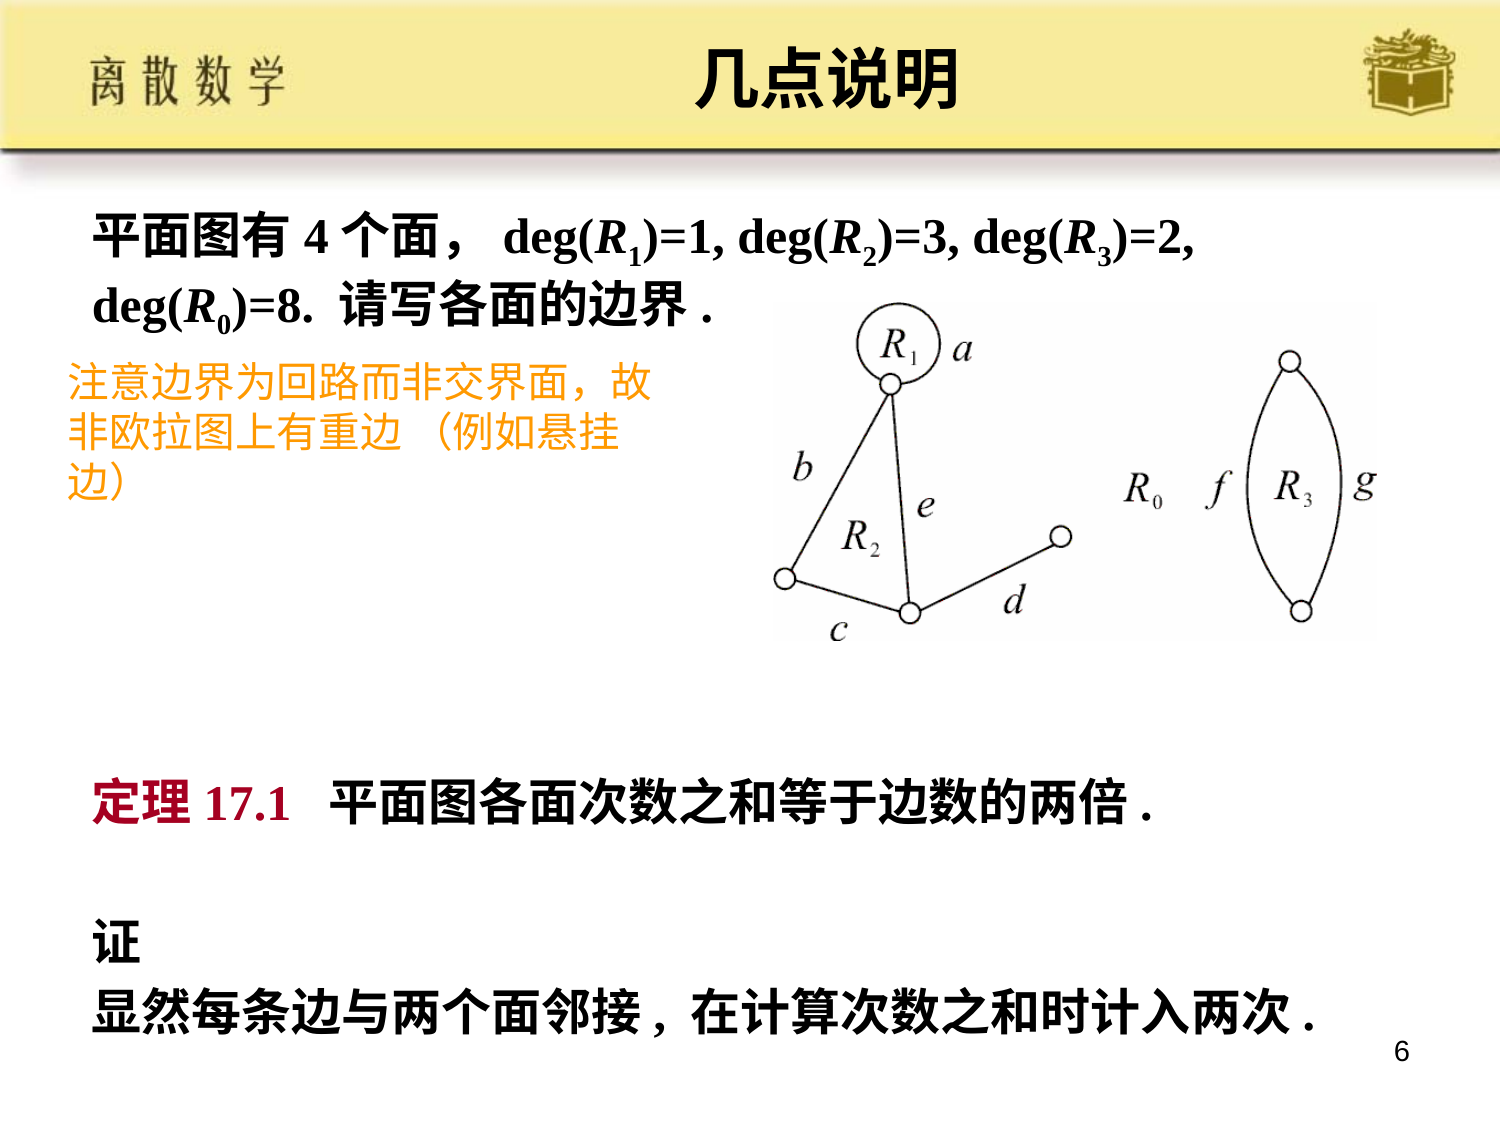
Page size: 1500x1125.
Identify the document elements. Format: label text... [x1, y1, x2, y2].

text_box 几点说明 [324, 42, 1329, 112]
slide_number 6 [1074, 1024, 1425, 1103]
picture [0, 0, 1500, 1125]
list 平面图有4个面，deg(R1)=1, deg(R2)=3, deg(R3)=2, deg(R0)=8. 请写各面的边界. 定理17.1 平面图各面次数之和等于边数的两倍. 证 显然每条边与两个面邻接, 在计算次数之和时计入两次. [76, 196, 1424, 1025]
text_box 注意边界为回路而非交界面，故非欧拉图上有重边 （例如悬挂边） [53, 348, 680, 514]
